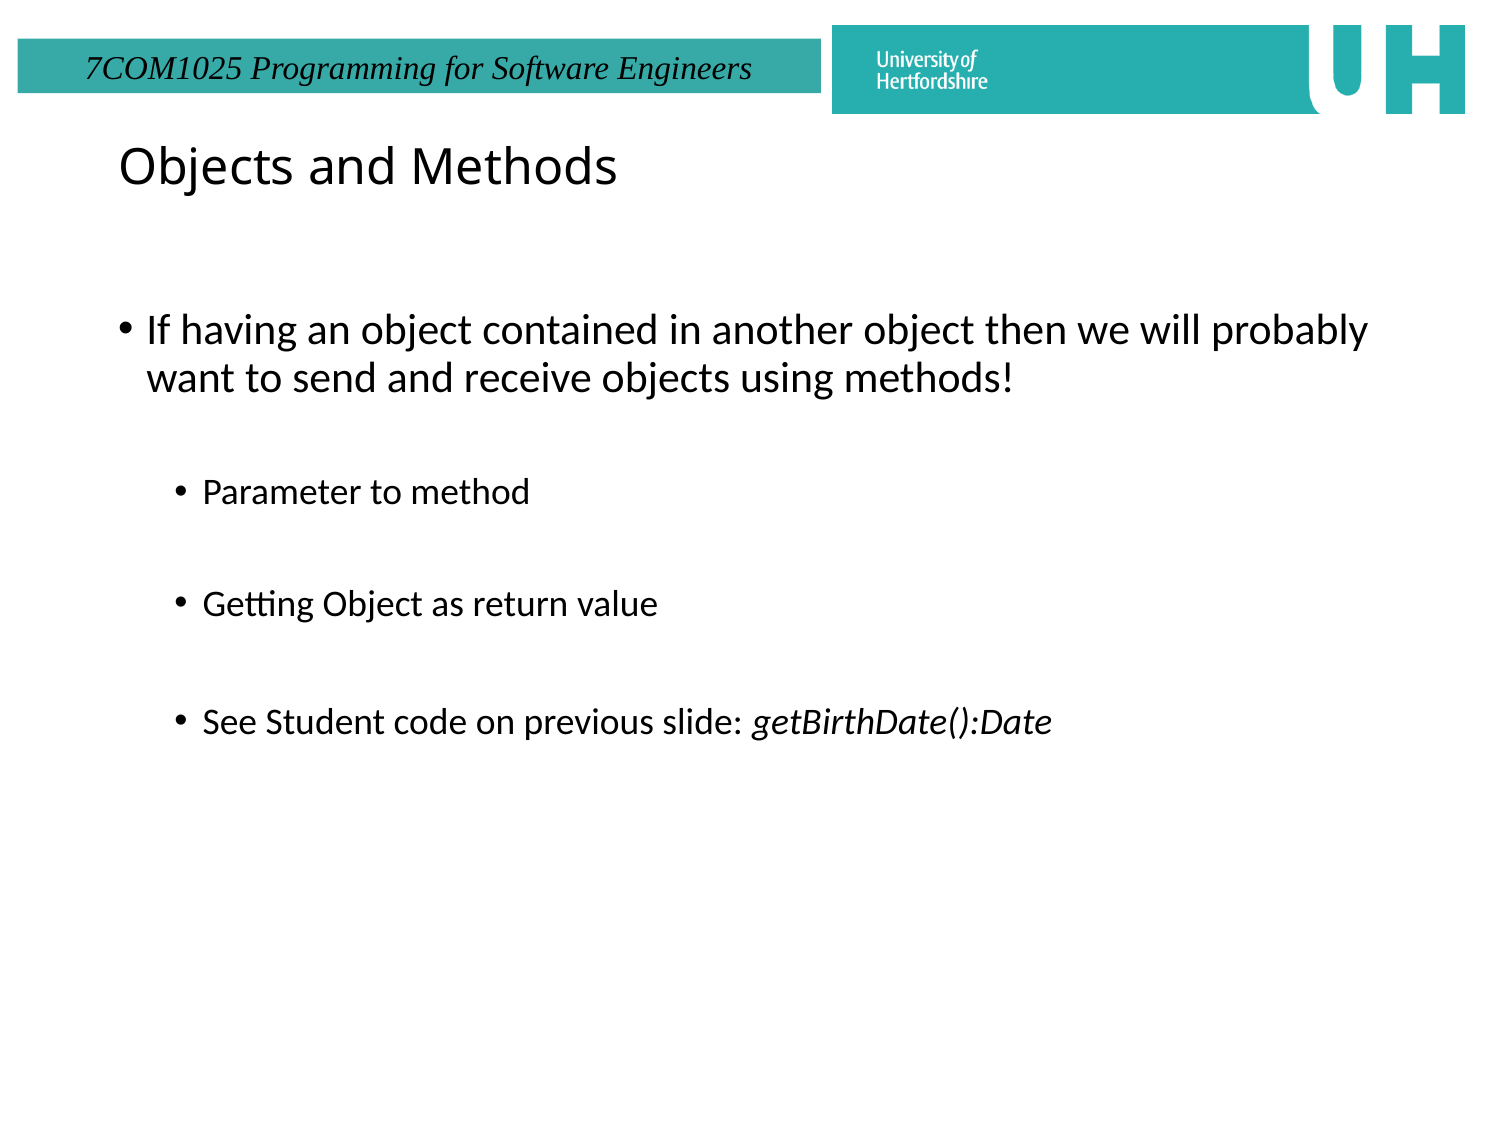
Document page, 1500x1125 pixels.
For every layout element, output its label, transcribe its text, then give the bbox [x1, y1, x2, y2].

title Objects and Methods [103, 59, 1397, 278]
picture [832, 25, 1465, 114]
list If having an object contained in another object then we will probably want to send and receive objects using methods! Parameter to method Getting Object as return value See Student code on previous slide: getBirthDate():Date [103, 299, 1397, 1014]
